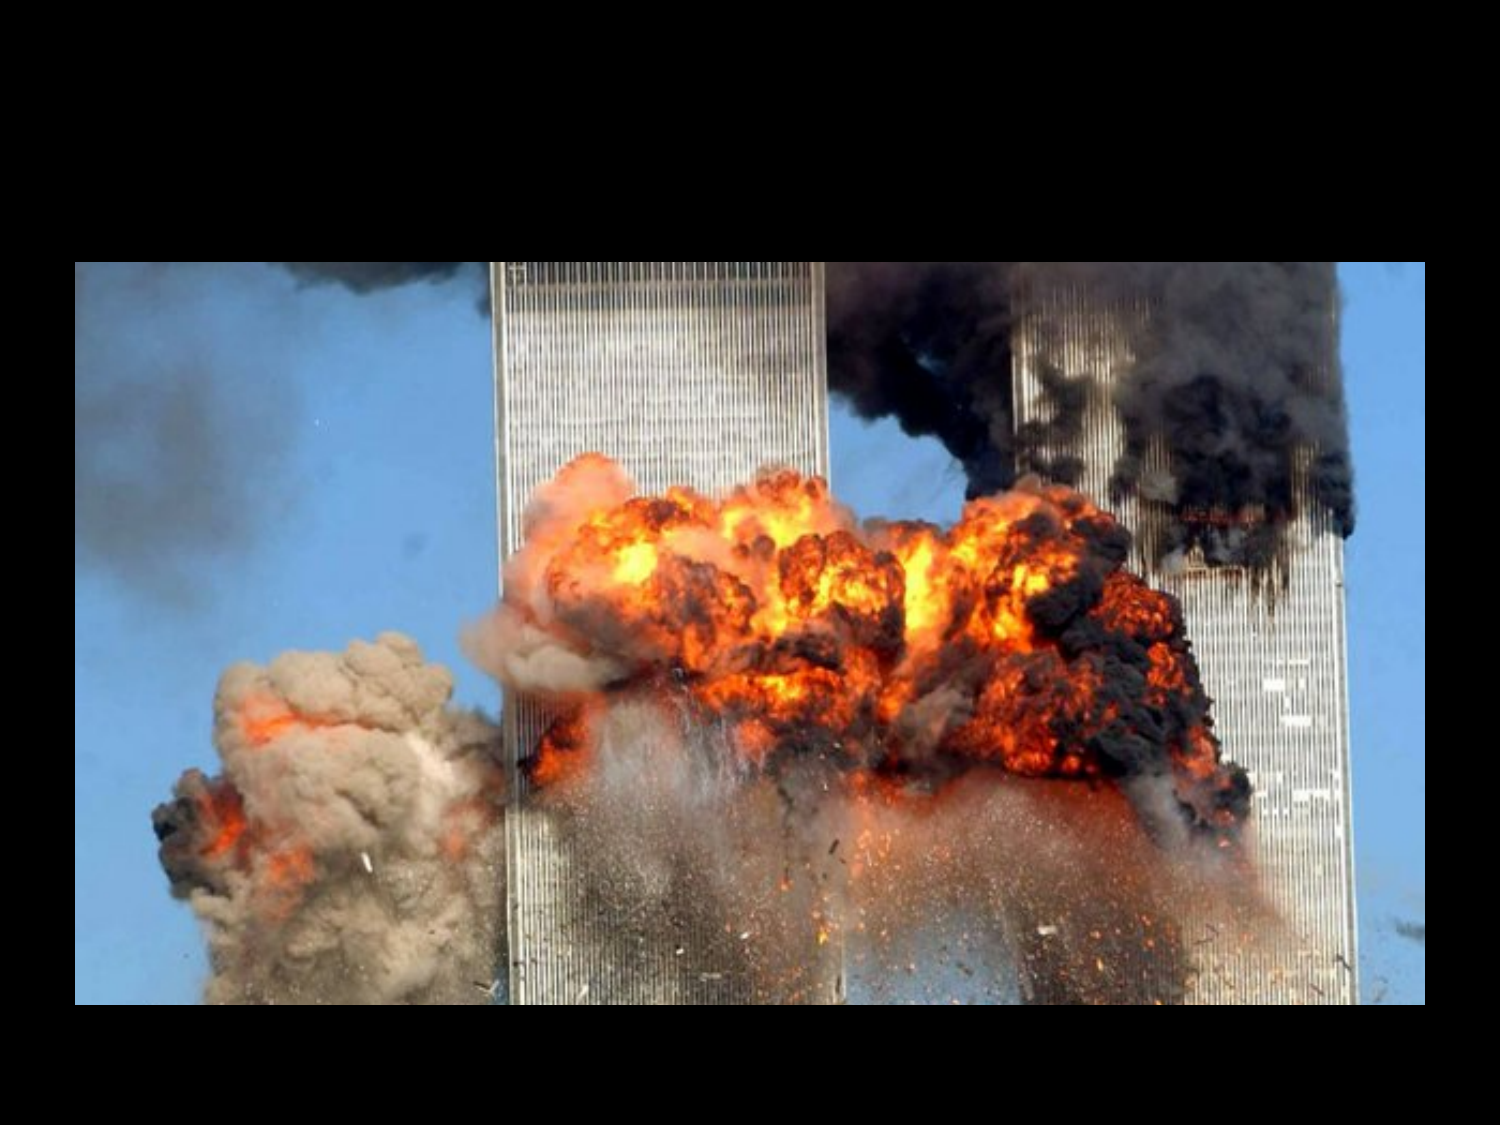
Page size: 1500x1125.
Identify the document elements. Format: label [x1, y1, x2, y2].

list [74, 262, 1426, 1006]
